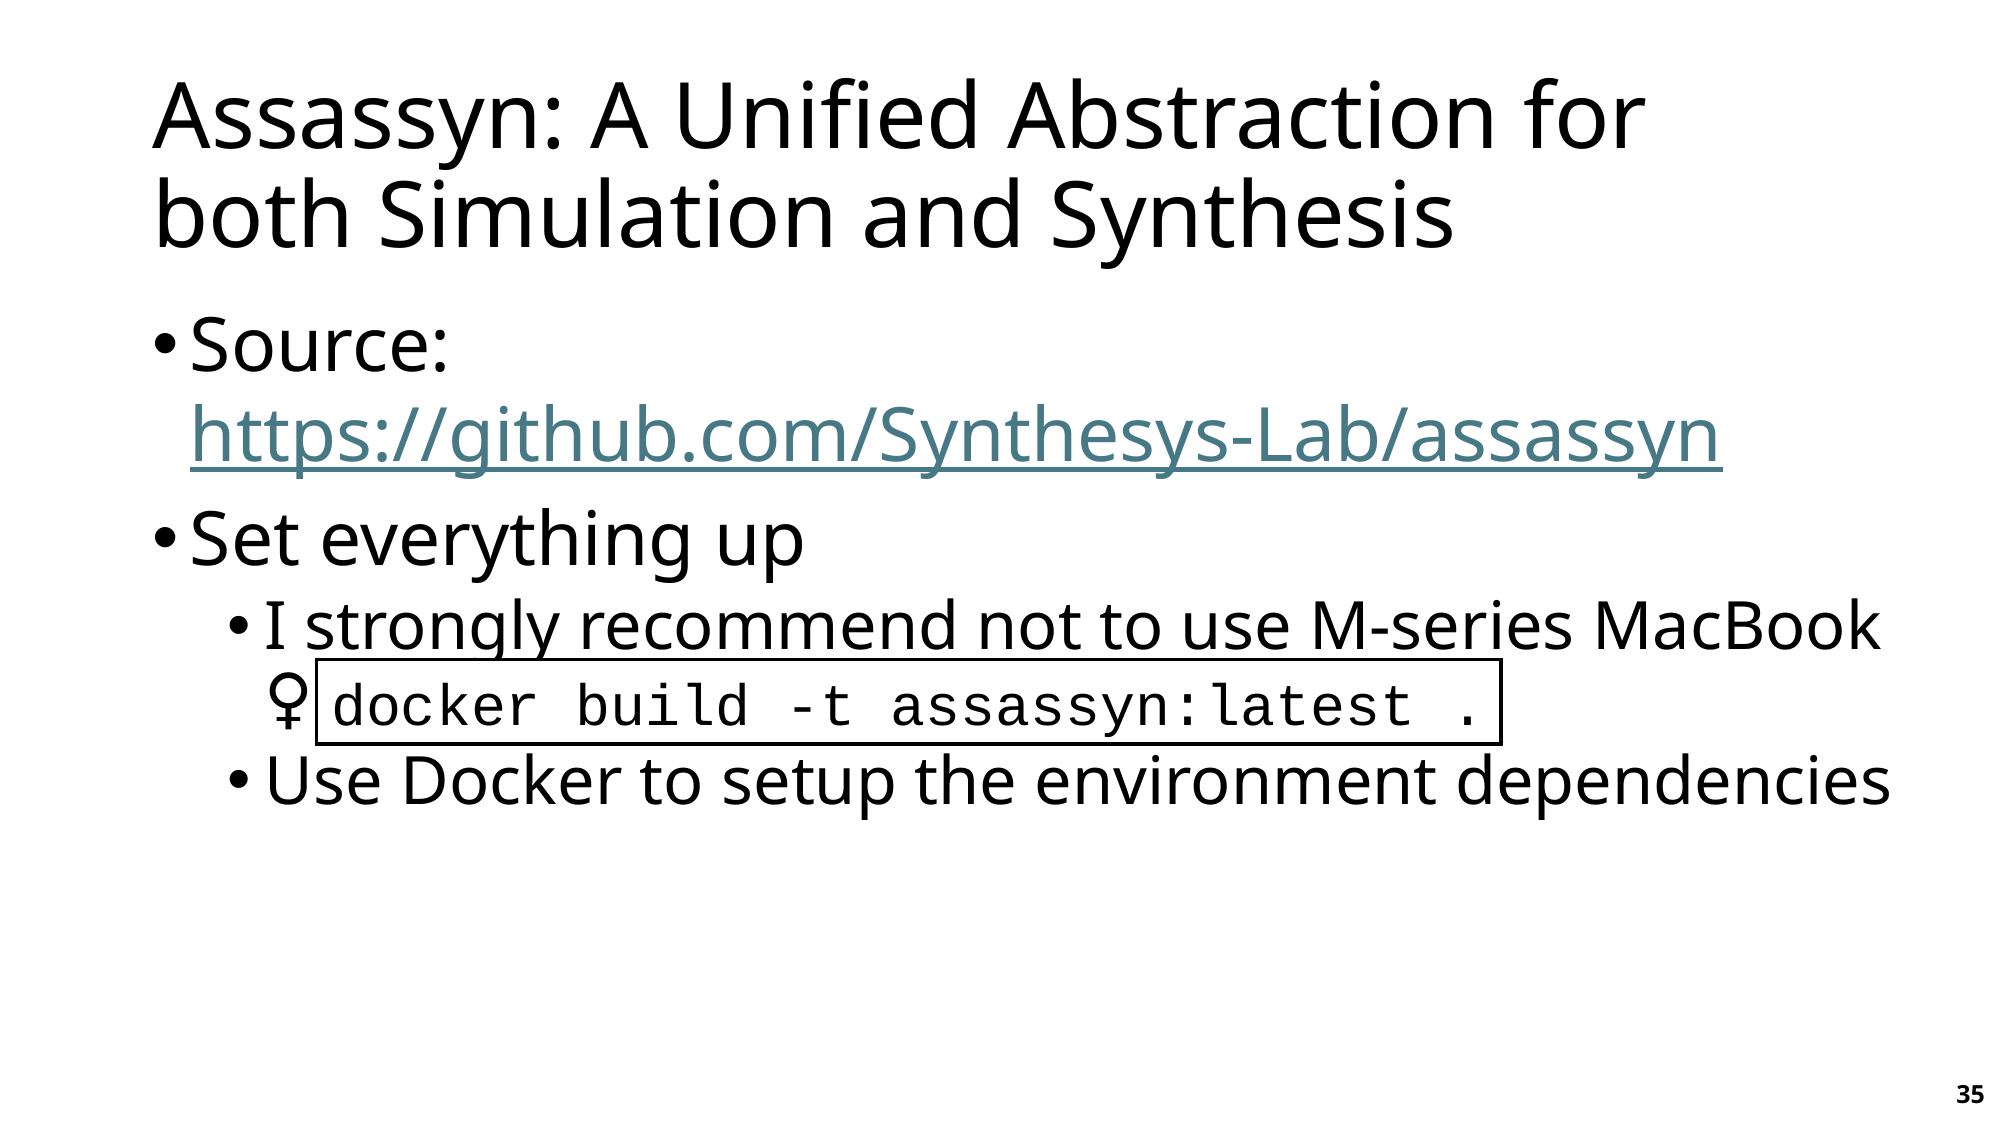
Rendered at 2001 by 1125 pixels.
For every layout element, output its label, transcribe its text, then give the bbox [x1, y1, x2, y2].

title Assassyn: A Unified Abstraction for both Simulation and Synthesis [137, 59, 1863, 278]
list Source: https://github.com/Synthesys-Lab/assassyn Set everything up I strongly recommend not to use M-series MacBook 🤦🏻‍♀️ Use Docker to setup the environment dependencies [137, 299, 1922, 1014]
slide_number 35 [1550, 1065, 2000, 1125]
text_box docker build -t assassyn:latest . [315, 658, 1503, 746]
